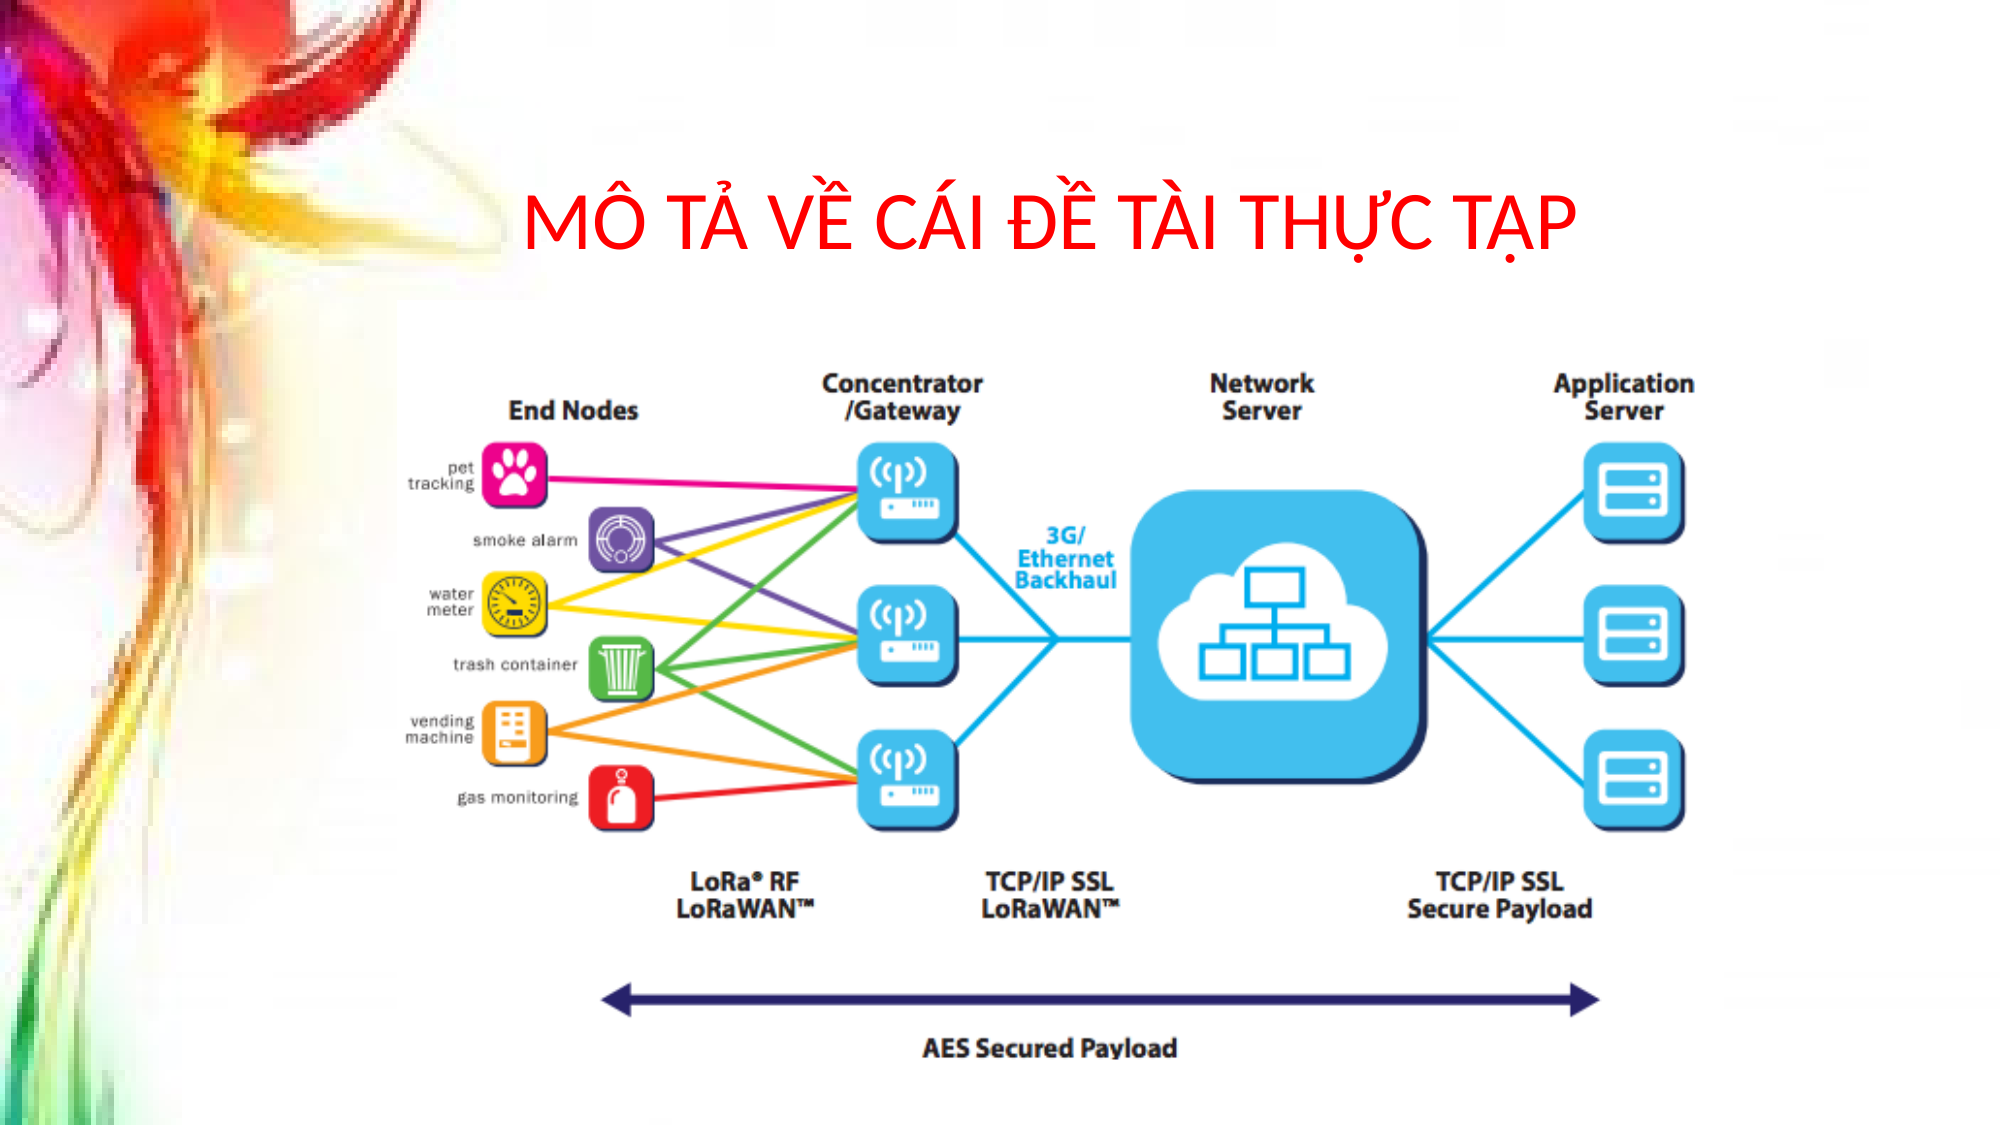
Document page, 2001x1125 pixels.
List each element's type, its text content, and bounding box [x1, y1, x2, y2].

text_box MÔ TẢ VỀ CÁI ĐỀ TÀI THỰC TẬP [506, 158, 1629, 274]
picture [0, 0, 2001, 1125]
